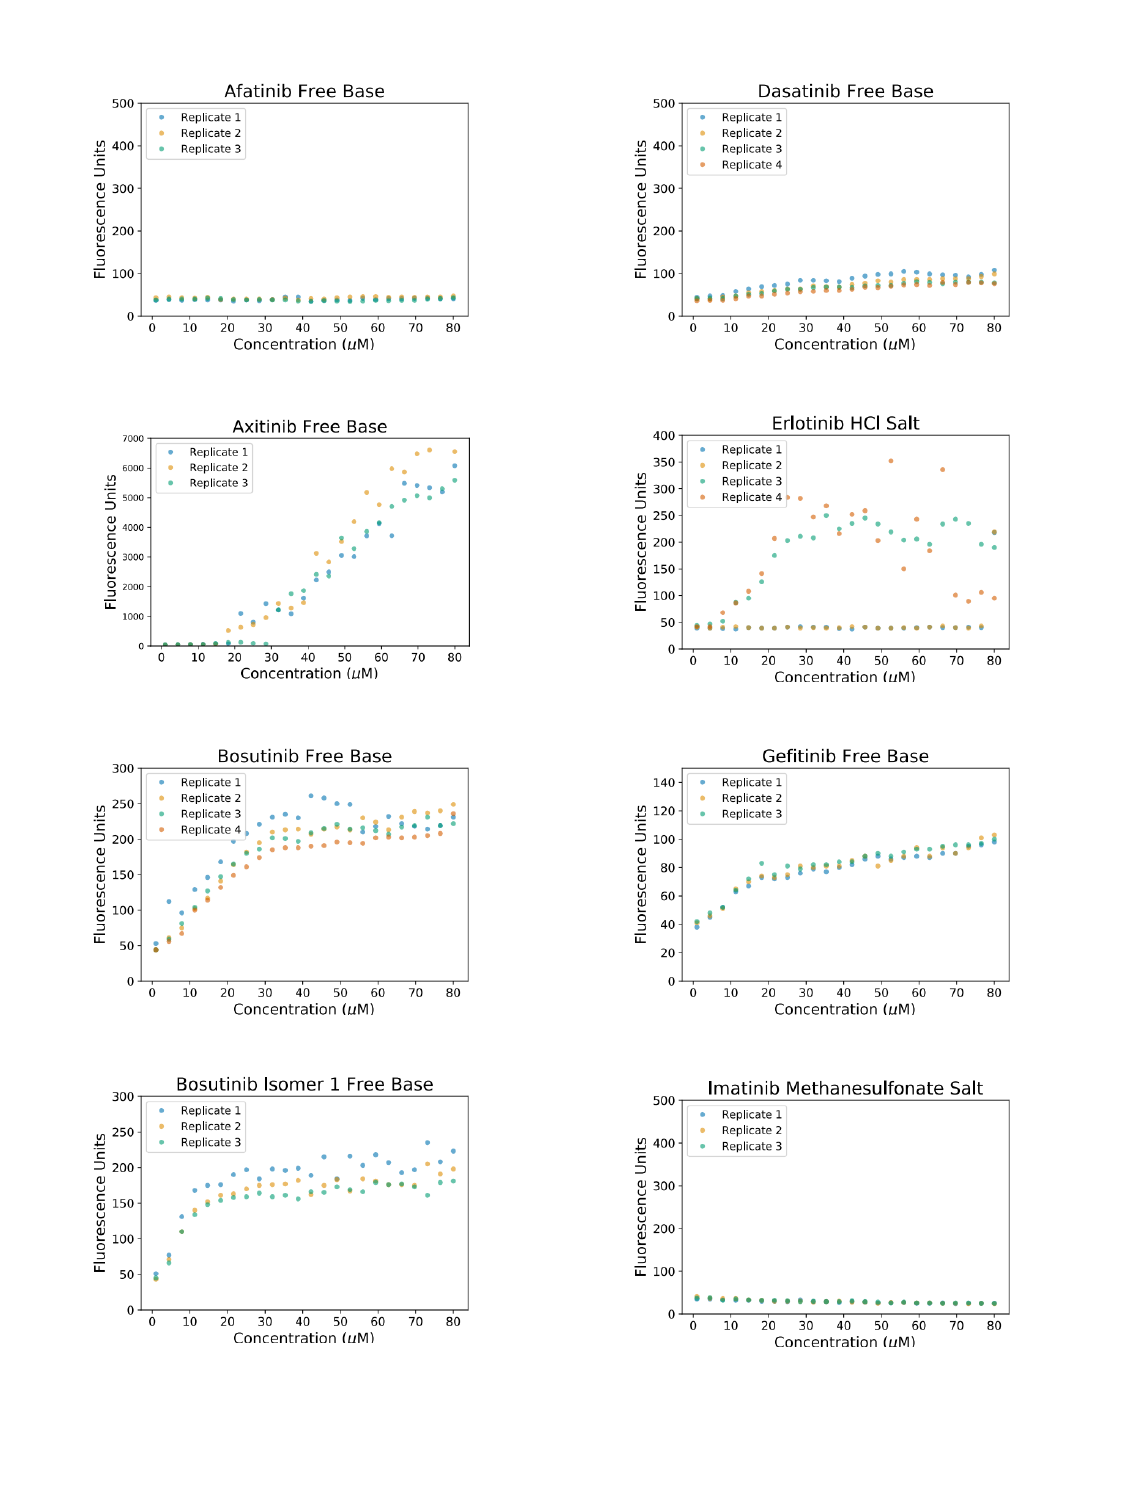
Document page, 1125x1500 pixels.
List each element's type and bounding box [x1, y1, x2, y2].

picture [88, 69, 509, 350]
picture [88, 734, 509, 1015]
picture [629, 69, 1050, 350]
picture [629, 401, 1050, 683]
picture [98, 405, 509, 679]
picture [88, 1062, 509, 1344]
picture [629, 1066, 1050, 1347]
picture [629, 734, 1050, 1015]
